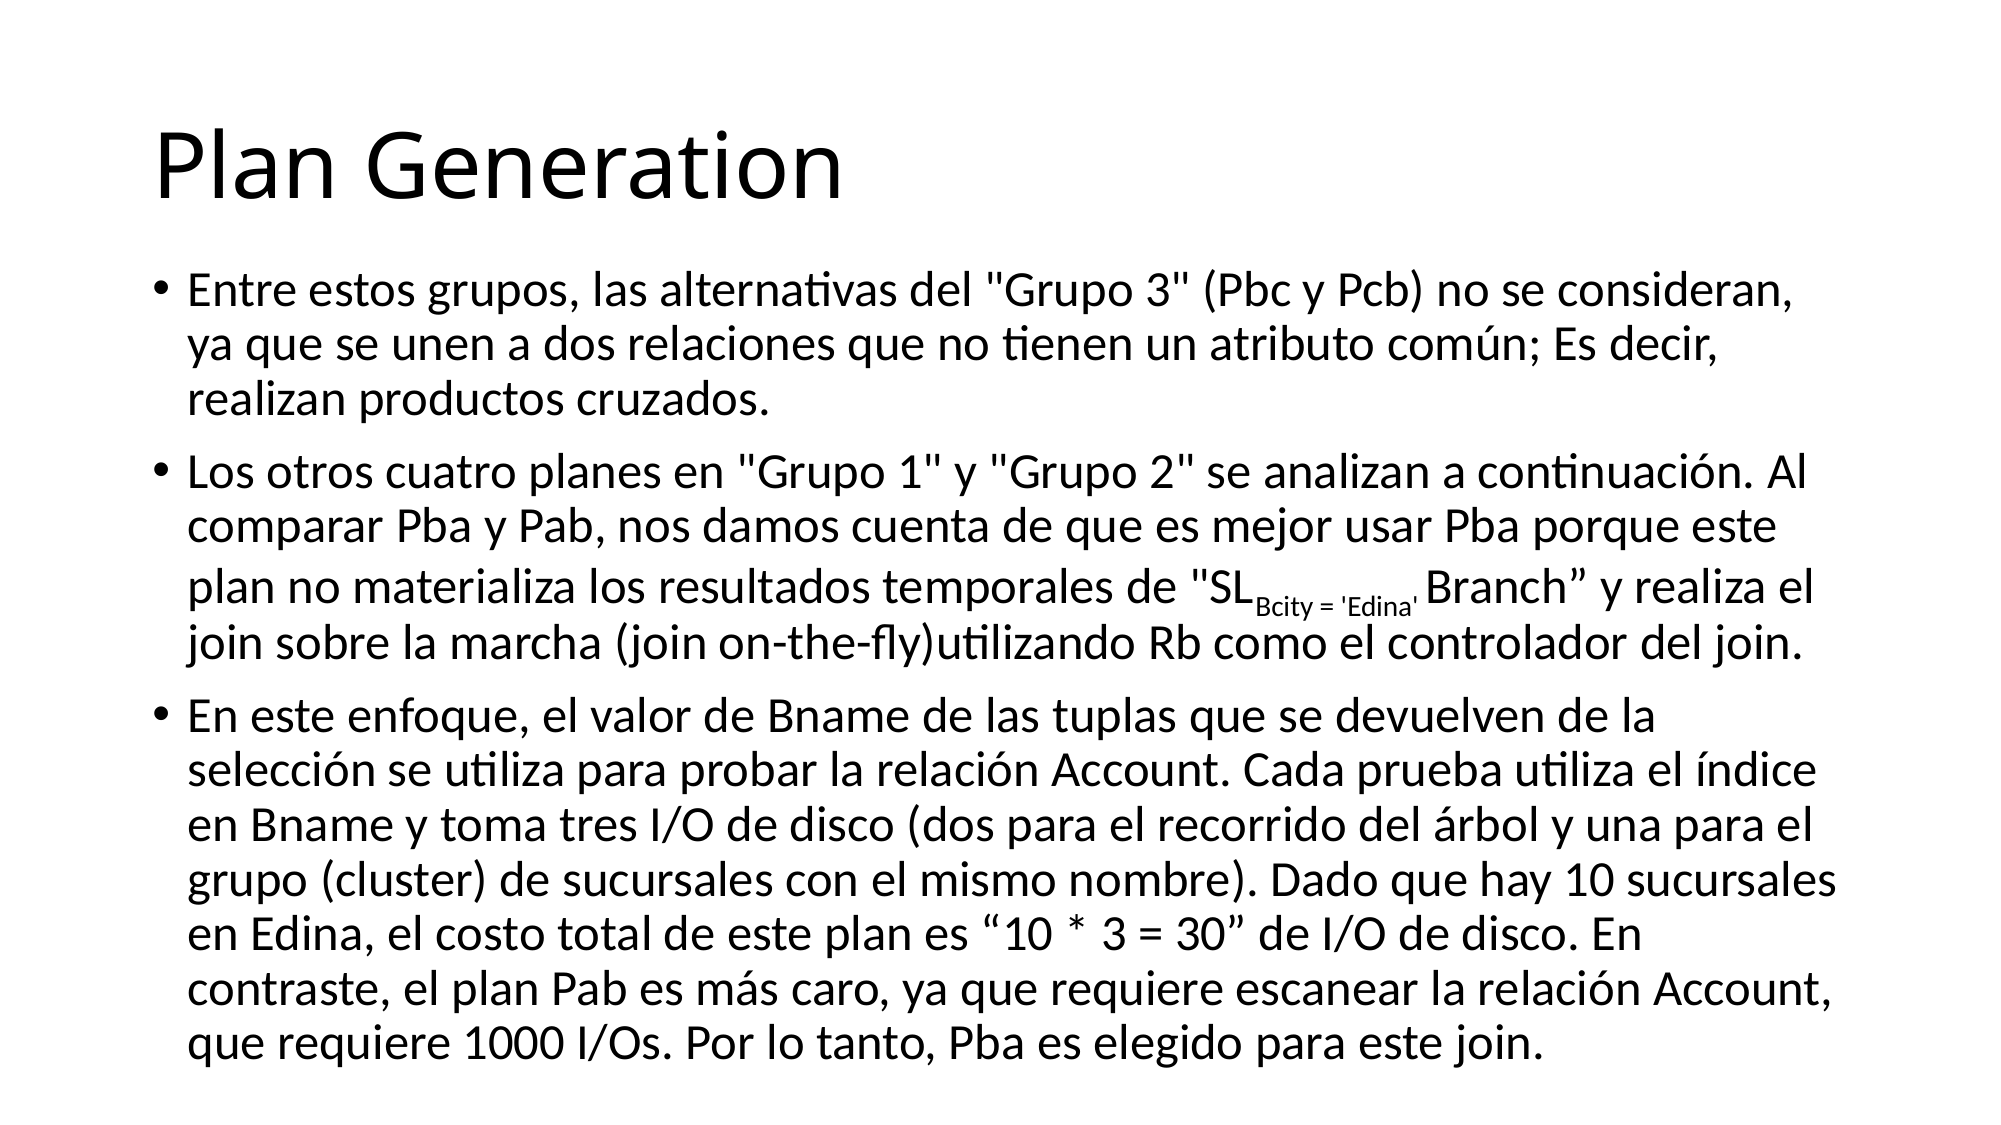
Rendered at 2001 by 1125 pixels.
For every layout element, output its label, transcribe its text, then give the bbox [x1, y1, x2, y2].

title Plan Generation [137, 59, 1863, 254]
list Entre estos grupos, las alternativas del "Grupo 3" (Pbc y Pcb) no se consideran, ya que se unen a dos relaciones que no tienen un atributo común; Es decir, realizan productos cruzados. Los otros cuatro planes en "Grupo 1" y "Grupo 2" se analizan a continuación. Al comparar Pba y Pab, nos damos cuenta de que es mejor usar Pba porque este plan no materializa los resultados temporales de "SLBcity = 'Edina' Branch” y realiza el join sobre la marcha (join on-the-fly)utilizando Rb como el controlador del join. En este enfoque, el valor de Bname de las tuplas que se devuelven de la selección se utiliza para probar la relación Account. Cada prueba utiliza el índice en Bname y toma tres I/O de disco (dos para el recorrido del árbol y una para el grupo (cluster) de sucursales con el mismo nombre). Dado que hay 10 sucursales en Edina, el costo total de este plan es “10 * 3 = 30” de I/O de disco. En contraste, el plan Pab es más caro, ya que requiere escanear la relación Account, que requiere 1000 I/Os. Por lo tanto, Pba es elegido para este join. [137, 254, 1863, 1083]
